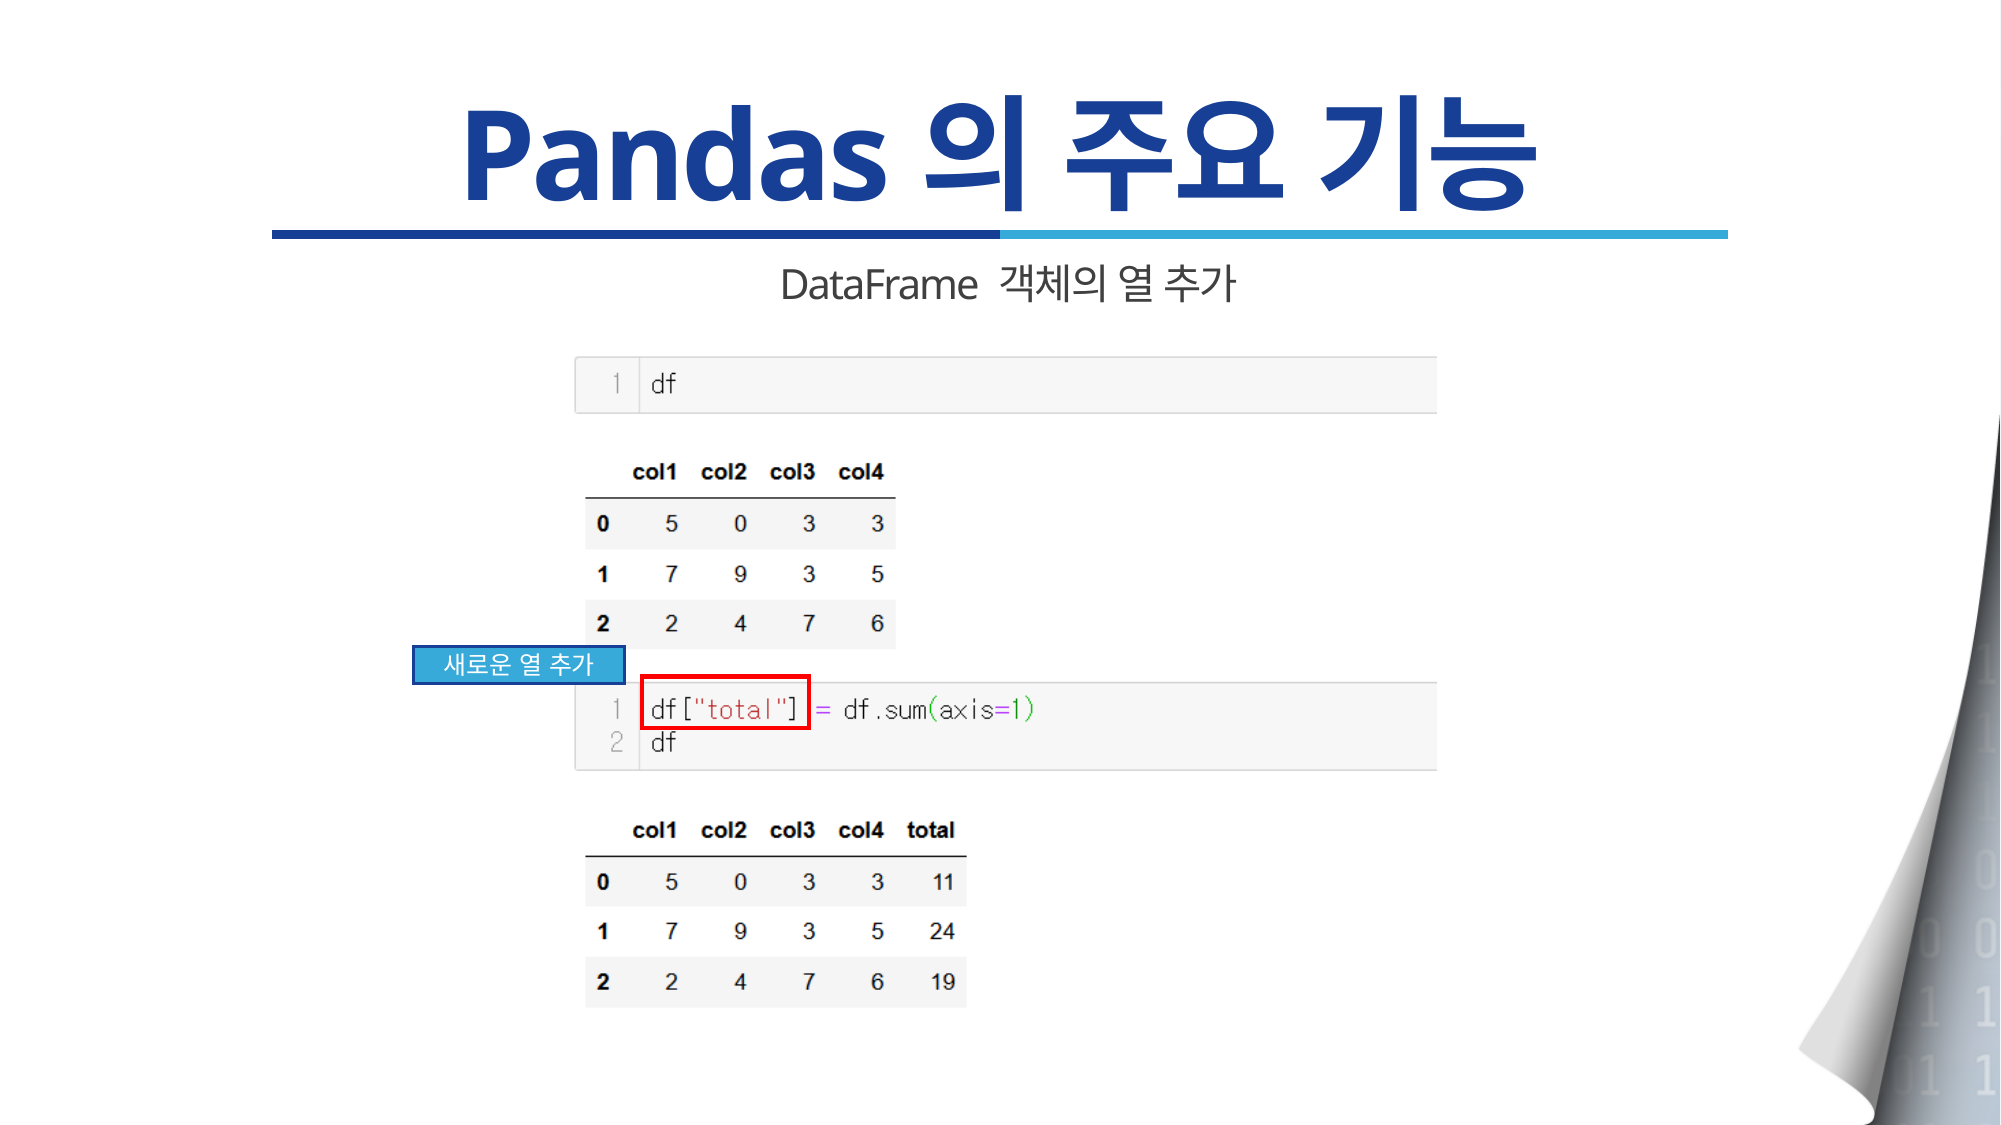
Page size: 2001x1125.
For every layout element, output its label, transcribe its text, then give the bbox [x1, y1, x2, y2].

text_box 새로운 열 추가 [413, 645, 561, 685]
title Pandas의 주요 기능 [0, 84, 2000, 220]
list DataFrame 객체의 열 추가 [0, 256, 2000, 312]
picture [0, 0, 2001, 1125]
